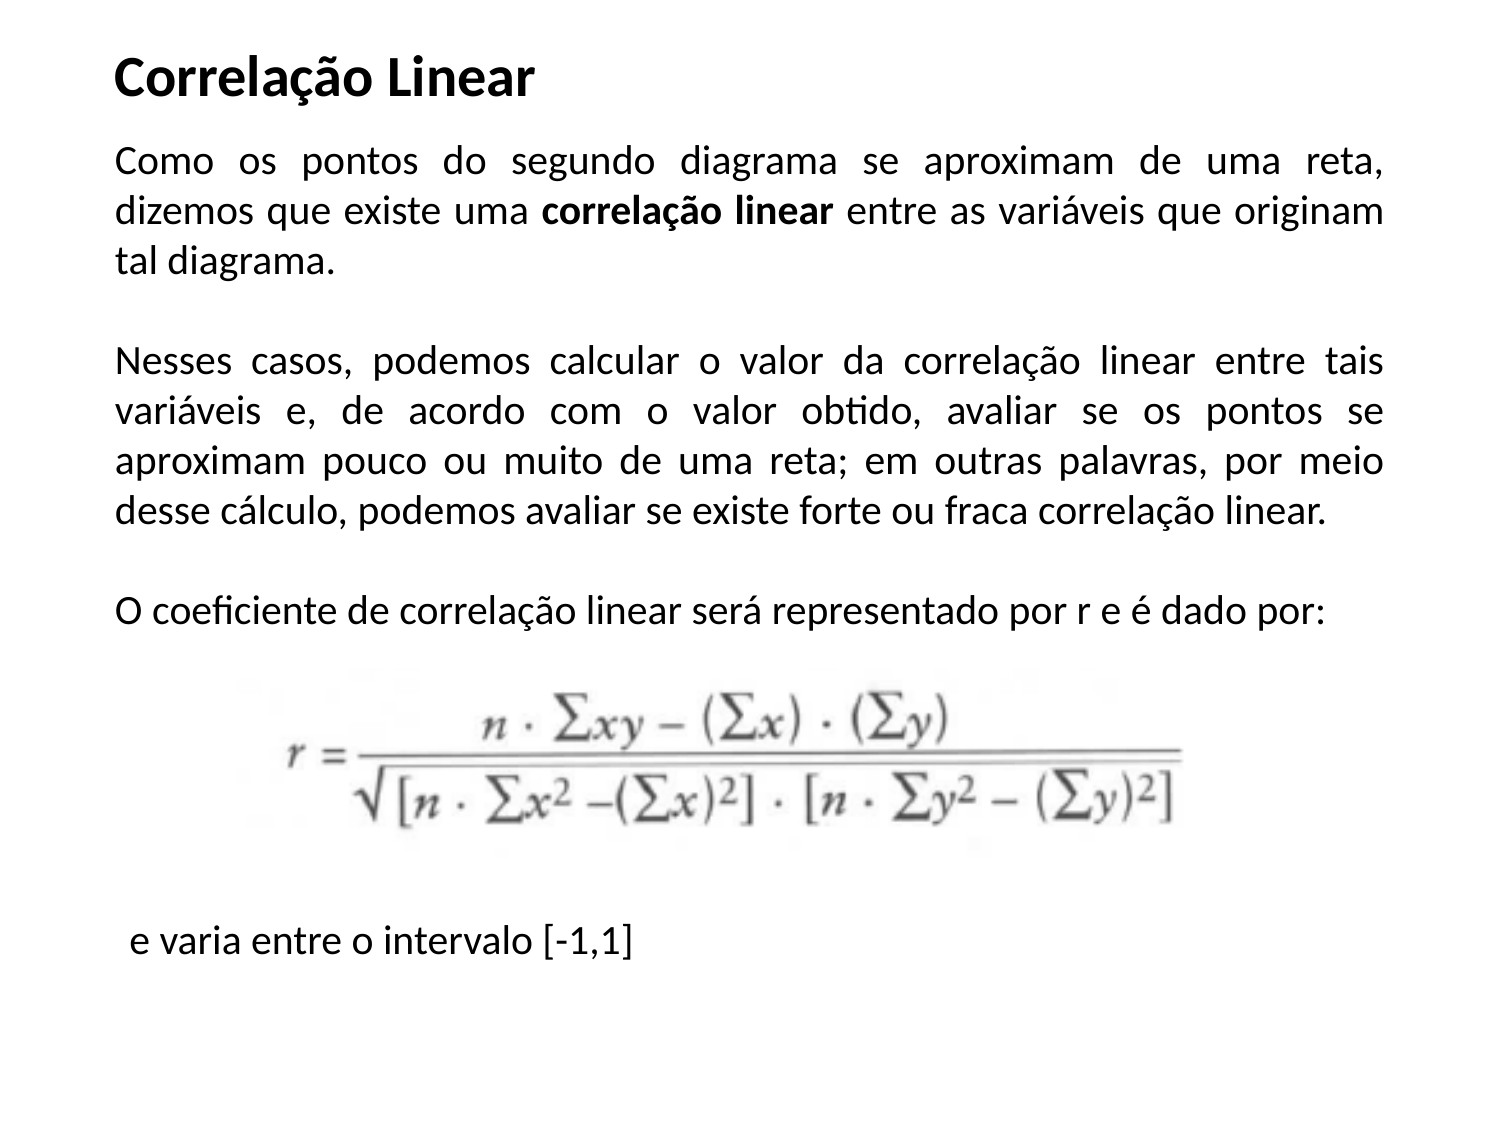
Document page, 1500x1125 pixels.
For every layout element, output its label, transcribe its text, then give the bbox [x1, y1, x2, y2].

picture [229, 668, 1217, 858]
text_box e varia entre o intervalo [-1,1] [114, 905, 1214, 970]
text_box Como os pontos do segundo diagrama se aproximam de uma reta, dizemos que existe uma correlação linear entre as variáveis que originam tal diagrama. Nesses casos, podemos calcular o valor da correlação linear entre tais variáveis e, de acordo com o valor obtido, avaliar se os pontos se aproximam pouco ou muito de uma reta; em outras palavras, por meio desse cálculo, podemos avaliar se existe forte ou fraca correlação linear. O coeficiente de correlação linear será representado por r e é dado por: [100, 125, 1400, 686]
text_box Correlação Linear [100, 30, 750, 116]
